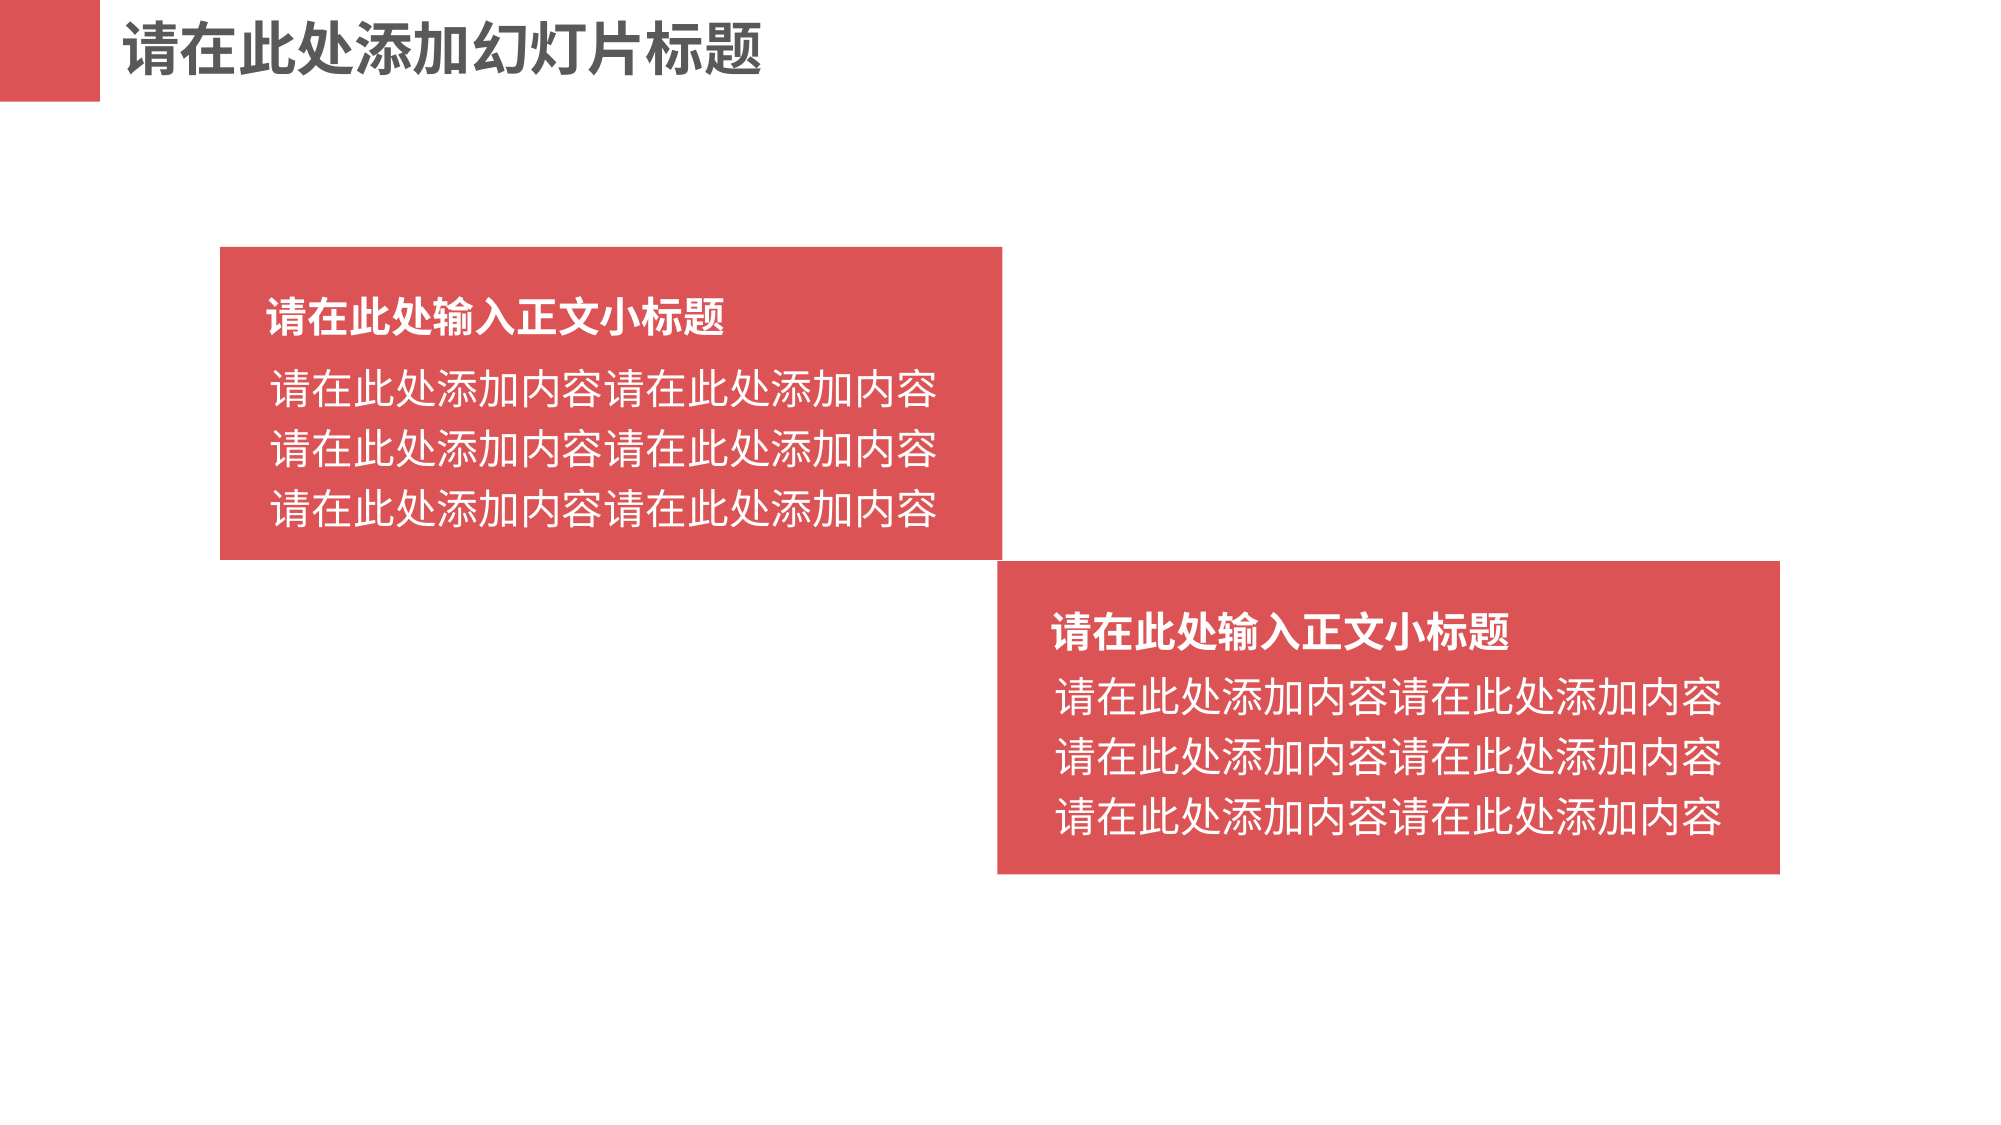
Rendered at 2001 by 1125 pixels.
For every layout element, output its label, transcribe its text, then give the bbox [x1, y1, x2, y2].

text_box [996, 560, 1781, 875]
text_box [219, 246, 1003, 561]
text_box 请在此处输入正文小标题 [251, 273, 967, 348]
text_box 请在此处添加内容请在此处添加内容请在此处添加内容请在此处添加内容 请在此处添加内容请在此处添加内容 [1040, 653, 1755, 848]
text_box 请在此处添加幻灯片标题 [106, 5, 843, 90]
text_box [0, 0, 101, 103]
text_box 请在此处添加内容请在此处添加内容请在此处添加内容请在此处添加内容 请在此处添加内容请在此处添加内容 [255, 345, 970, 541]
text_box 请在此处输入正文小标题 [1036, 588, 1752, 663]
